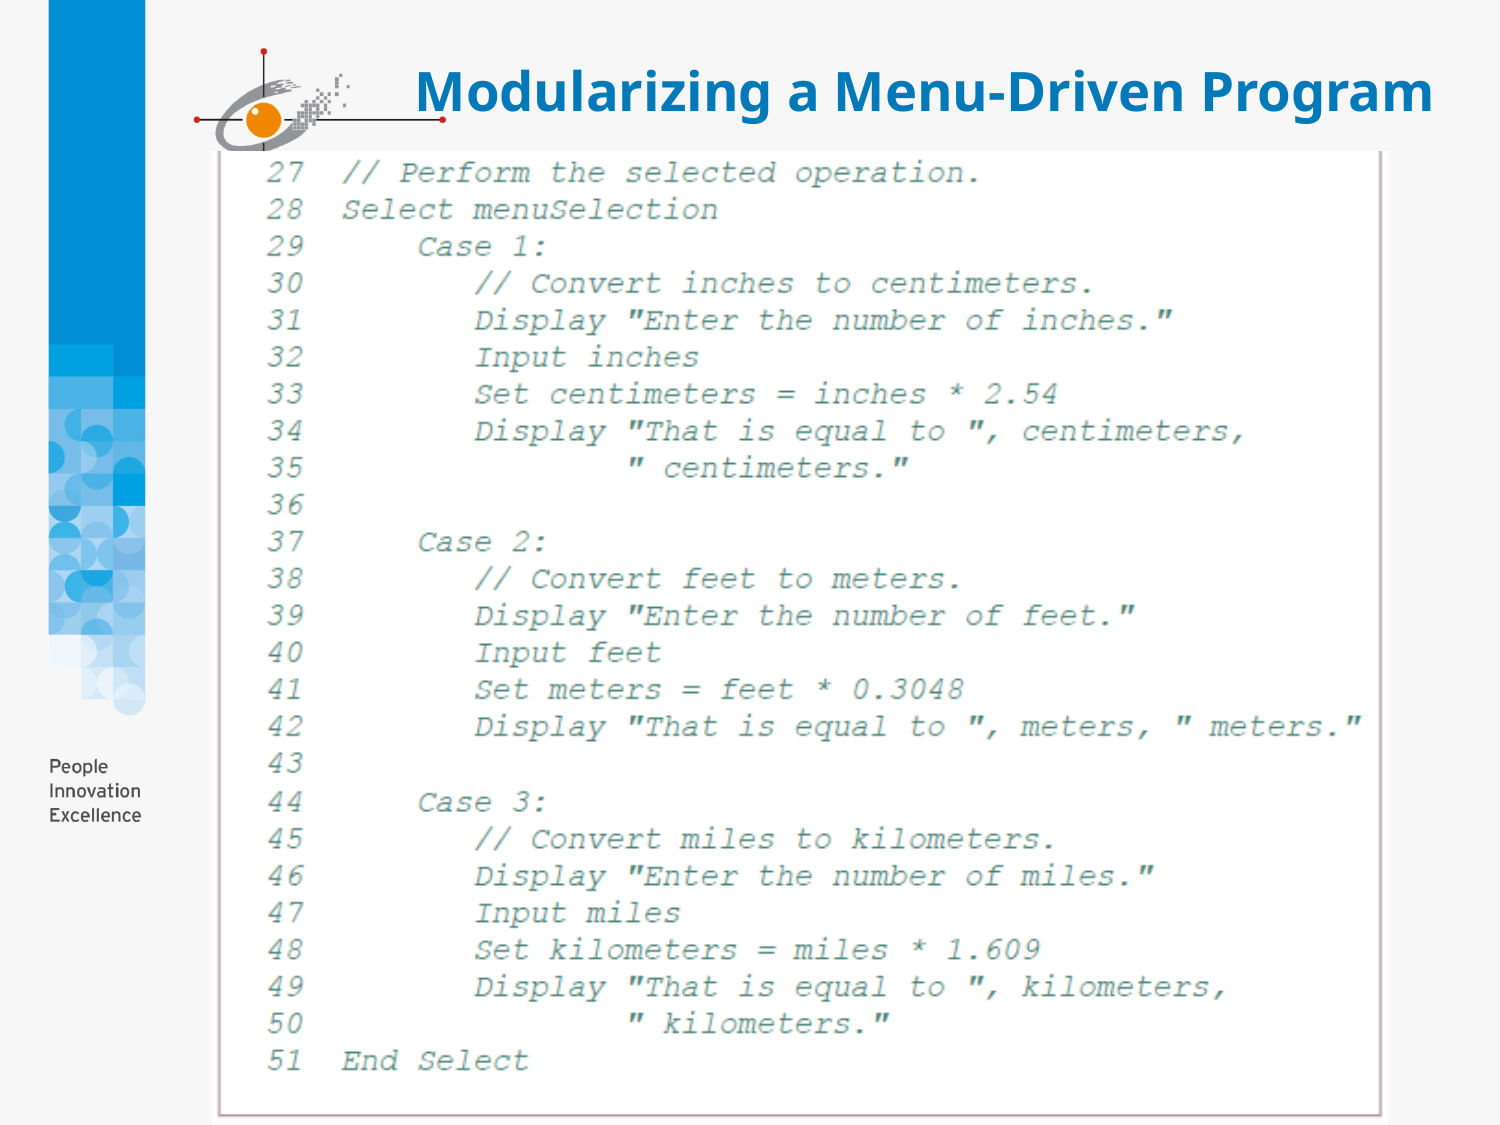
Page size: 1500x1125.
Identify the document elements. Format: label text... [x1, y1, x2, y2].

picture [0, 0, 1500, 1125]
title Modularizing a Menu-Driven Program [399, 24, 1500, 155]
